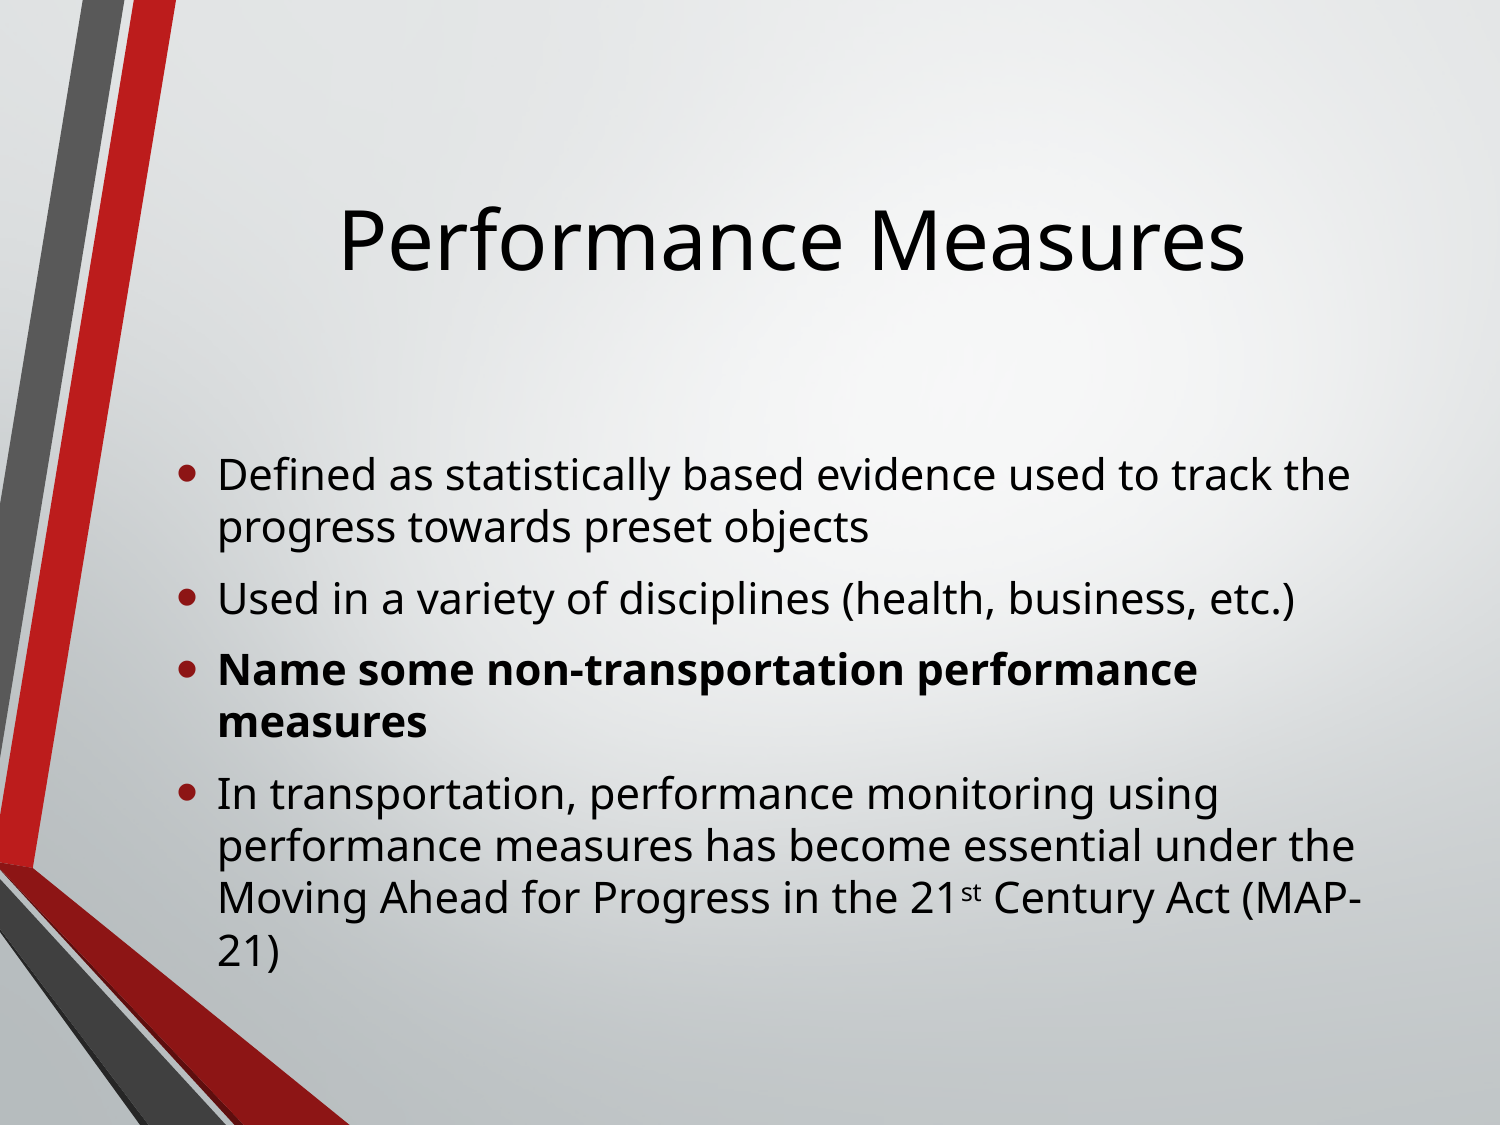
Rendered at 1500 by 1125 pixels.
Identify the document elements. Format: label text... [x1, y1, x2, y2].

title Performance Measures [161, 75, 1425, 400]
list Defined as statistically based evidence used to track the progress towards preset objects Used in a variety of disciplines (health, business, etc.) Name some non-transportation performance measures In transportation, performance monitoring using performance measures has become essential under the Moving Ahead for Progress in the 21st Century Act (MAP-21) [161, 437, 1425, 985]
